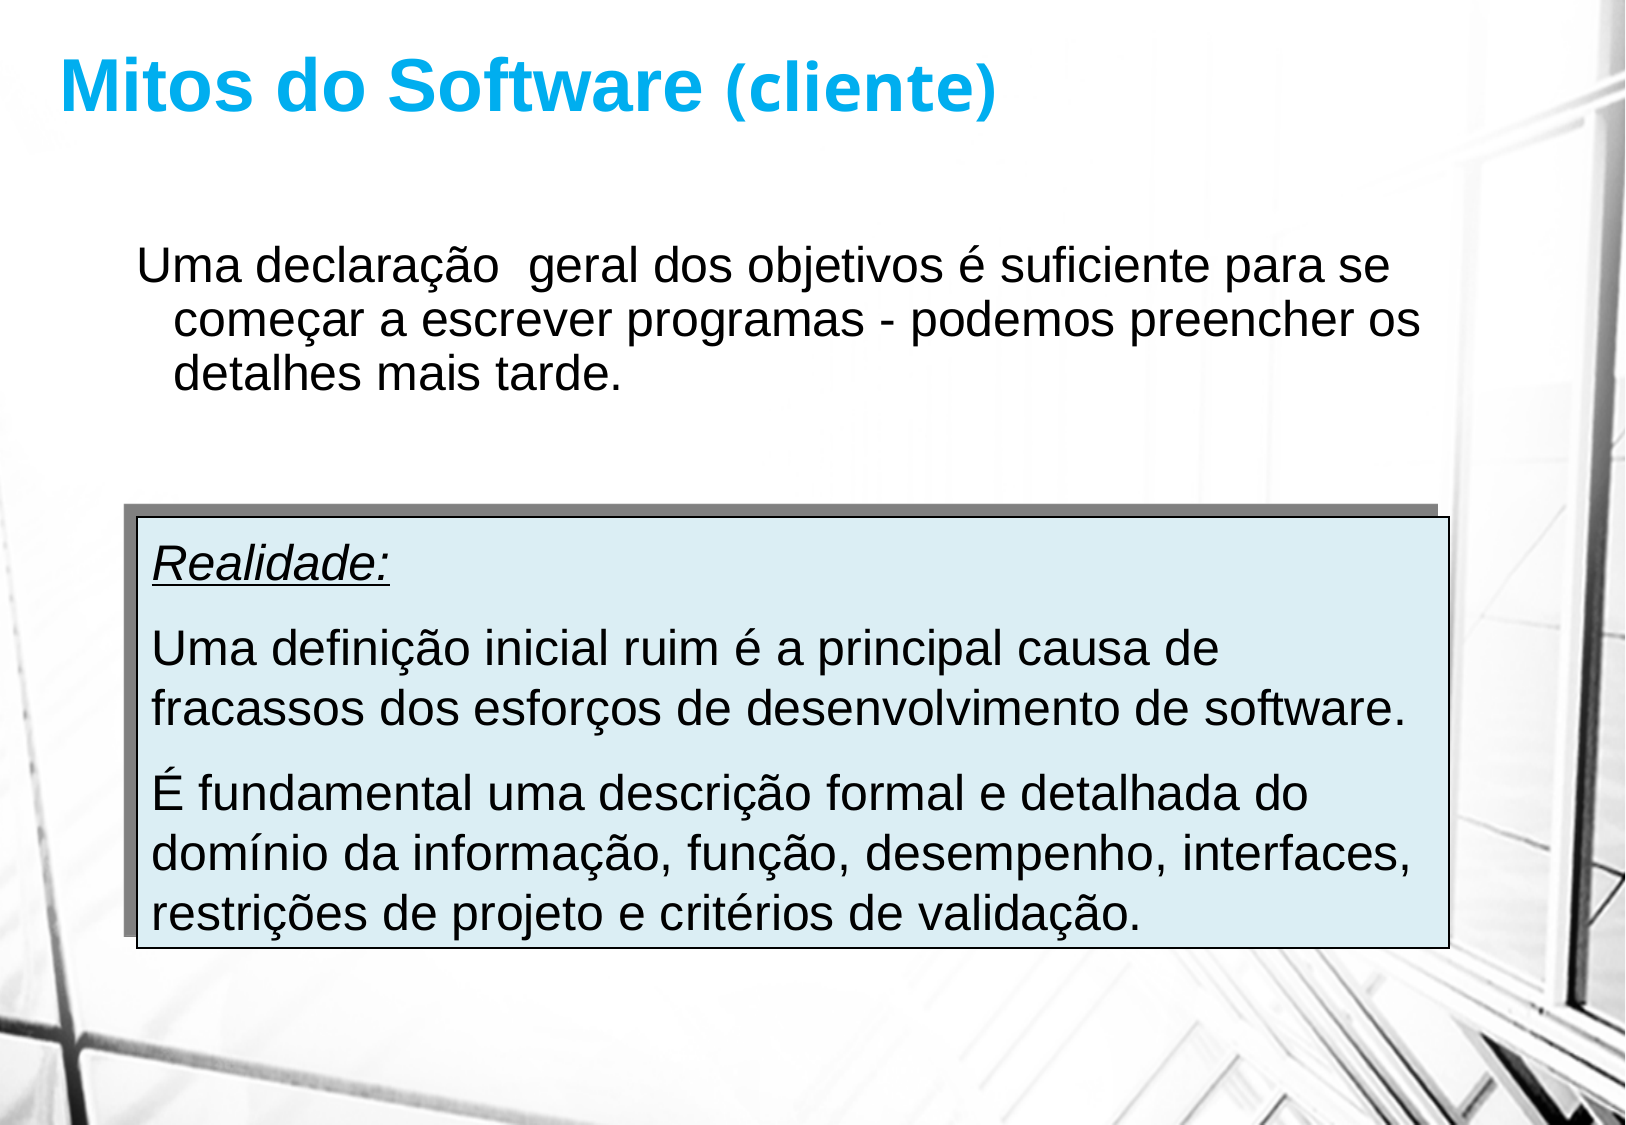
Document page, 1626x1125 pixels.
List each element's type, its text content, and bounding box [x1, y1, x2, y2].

picture [0, 0, 1626, 1125]
text_box Uma declaração geral dos objetivos é suficiente para se começar a escrever programas - podemos preencher os detalhes mais tarde. [114, 231, 1452, 465]
text_box Mitos do Software (cliente) [44, 19, 1432, 134]
text_box Realidade: Uma definição inicial ruim é a principal causa de fracassos dos esforços de desenvolvimento de software. É fundamental uma descrição formal e detalhada do domínio da informação, função, desempenho, interfaces, restrições de projeto e critérios de validação. [136, 517, 1450, 949]
